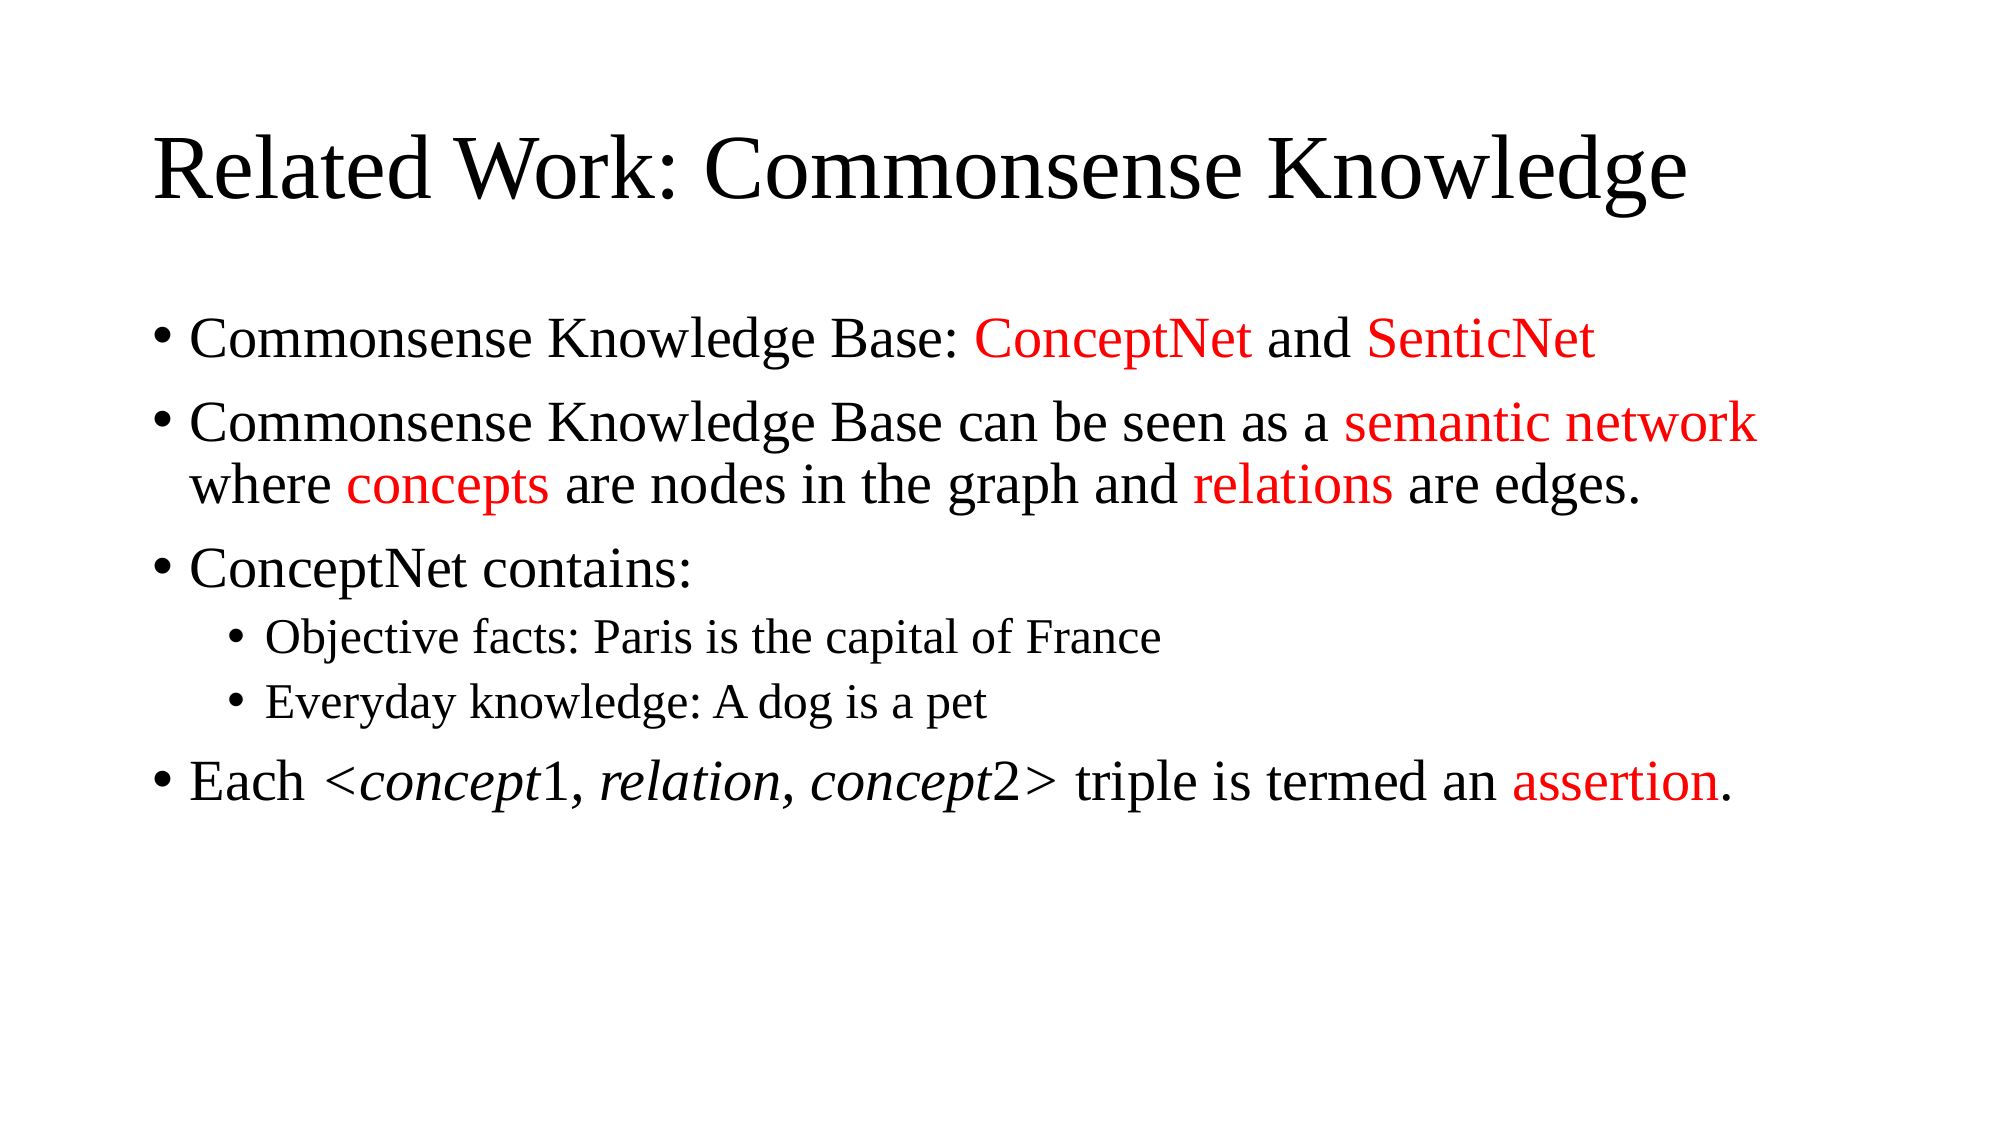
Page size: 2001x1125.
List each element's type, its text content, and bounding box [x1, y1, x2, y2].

list Commonsense Knowledge Base: ConceptNet and SenticNet Commonsense Knowledge Base can be seen as a semantic network where concepts are nodes in the graph and relations are edges. ConceptNet contains: Objective facts: Paris is the capital of France Everyday knowledge: A dog is a pet Each <concept1, relation, concept2> triple is termed an assertion. [137, 299, 1863, 1014]
title Related Work: Commonsense Knowledge [137, 59, 1863, 278]
